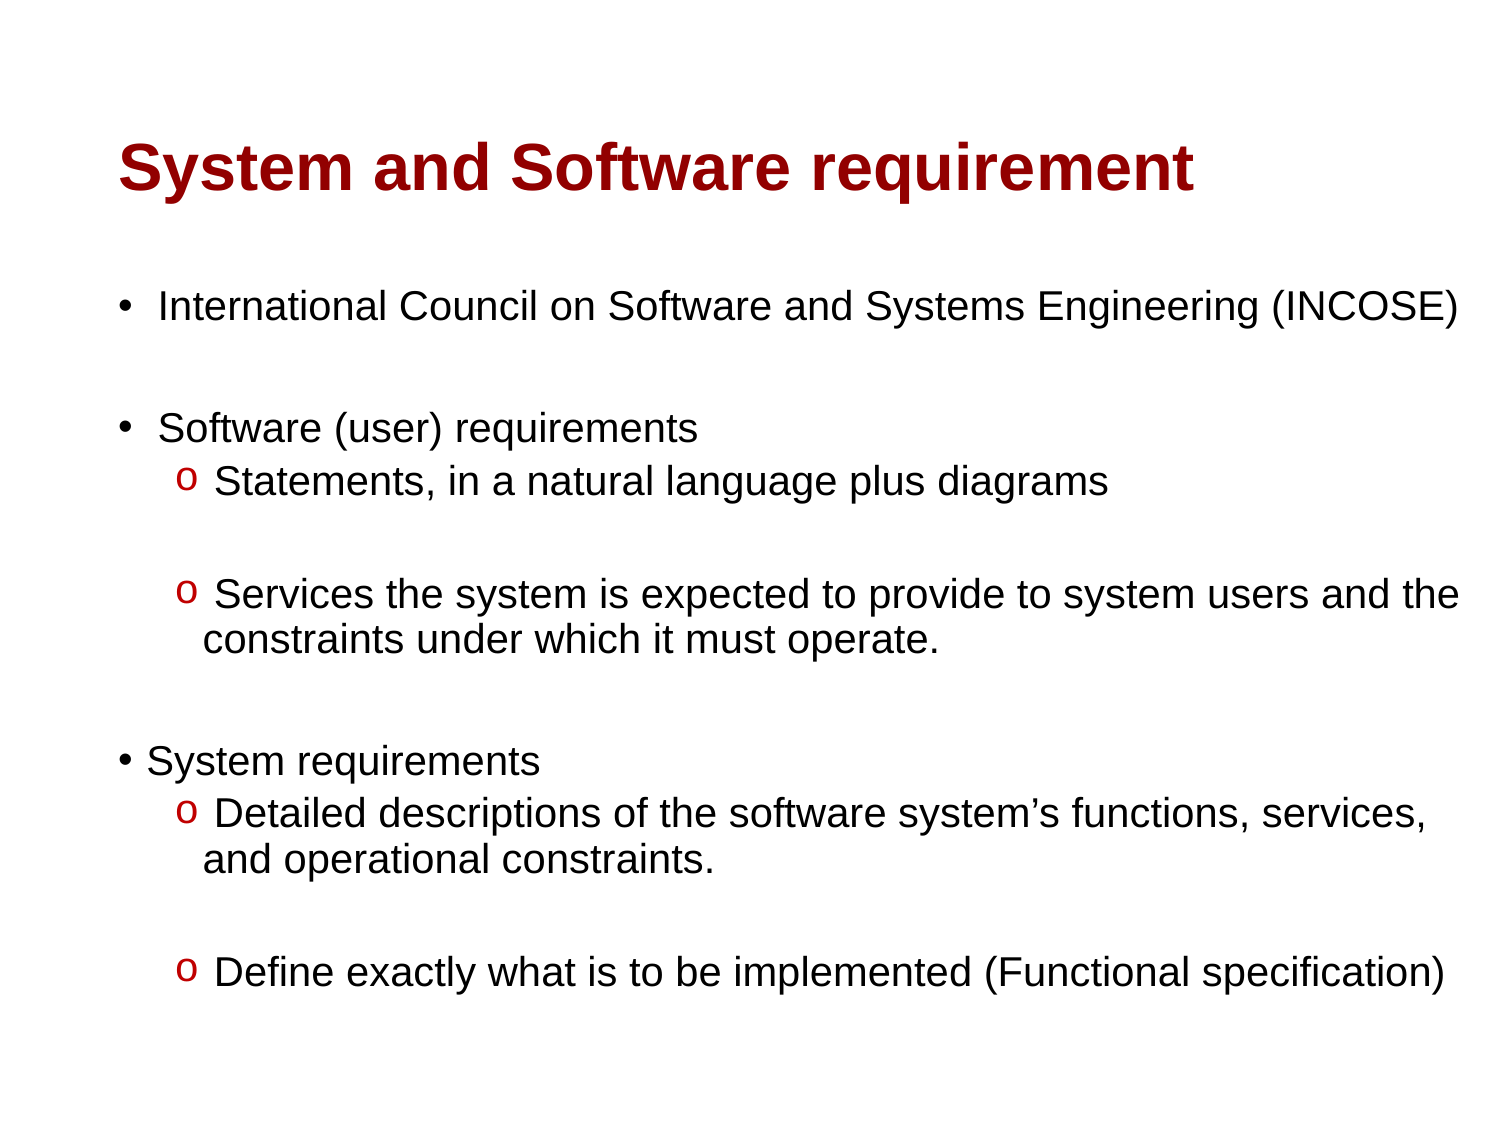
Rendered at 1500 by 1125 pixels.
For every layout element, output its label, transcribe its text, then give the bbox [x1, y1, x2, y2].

list International Council on Software and Systems Engineering (INCOSE) Software (user) requirements Statements, in a natural language plus diagrams Services the system is expected to provide to system users and the constraints under which it must operate. System requirements Detailed descriptions of the software system’s functions, services, and operational constraints. Define exactly what is to be implemented (Functional specification) [103, 277, 1485, 1070]
title System and Software requirement [103, 59, 1397, 277]
